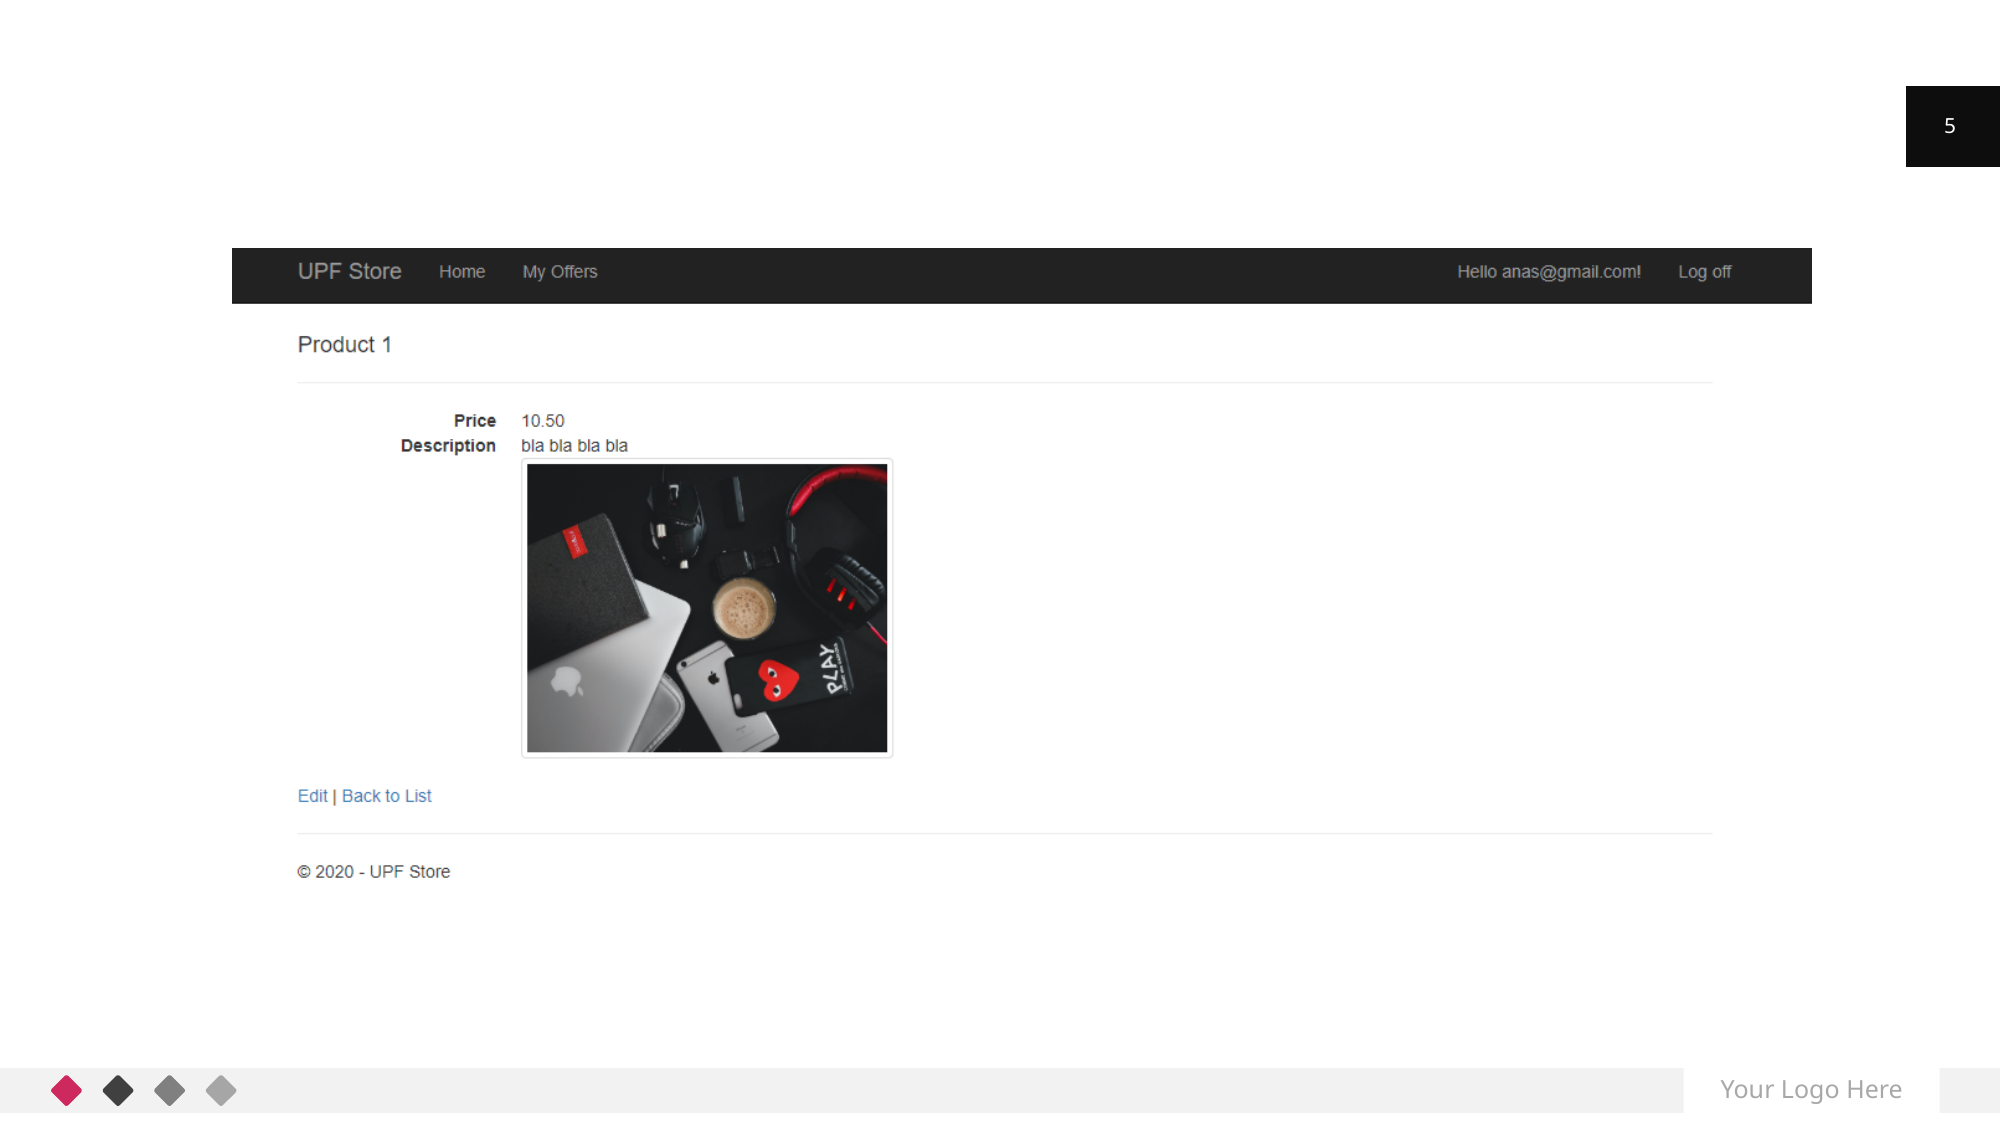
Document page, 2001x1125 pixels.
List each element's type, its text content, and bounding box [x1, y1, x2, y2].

slide_number 5 [1915, 96, 1985, 157]
footer Your Logo Here [1683, 1067, 1940, 1114]
picture [232, 248, 1812, 976]
